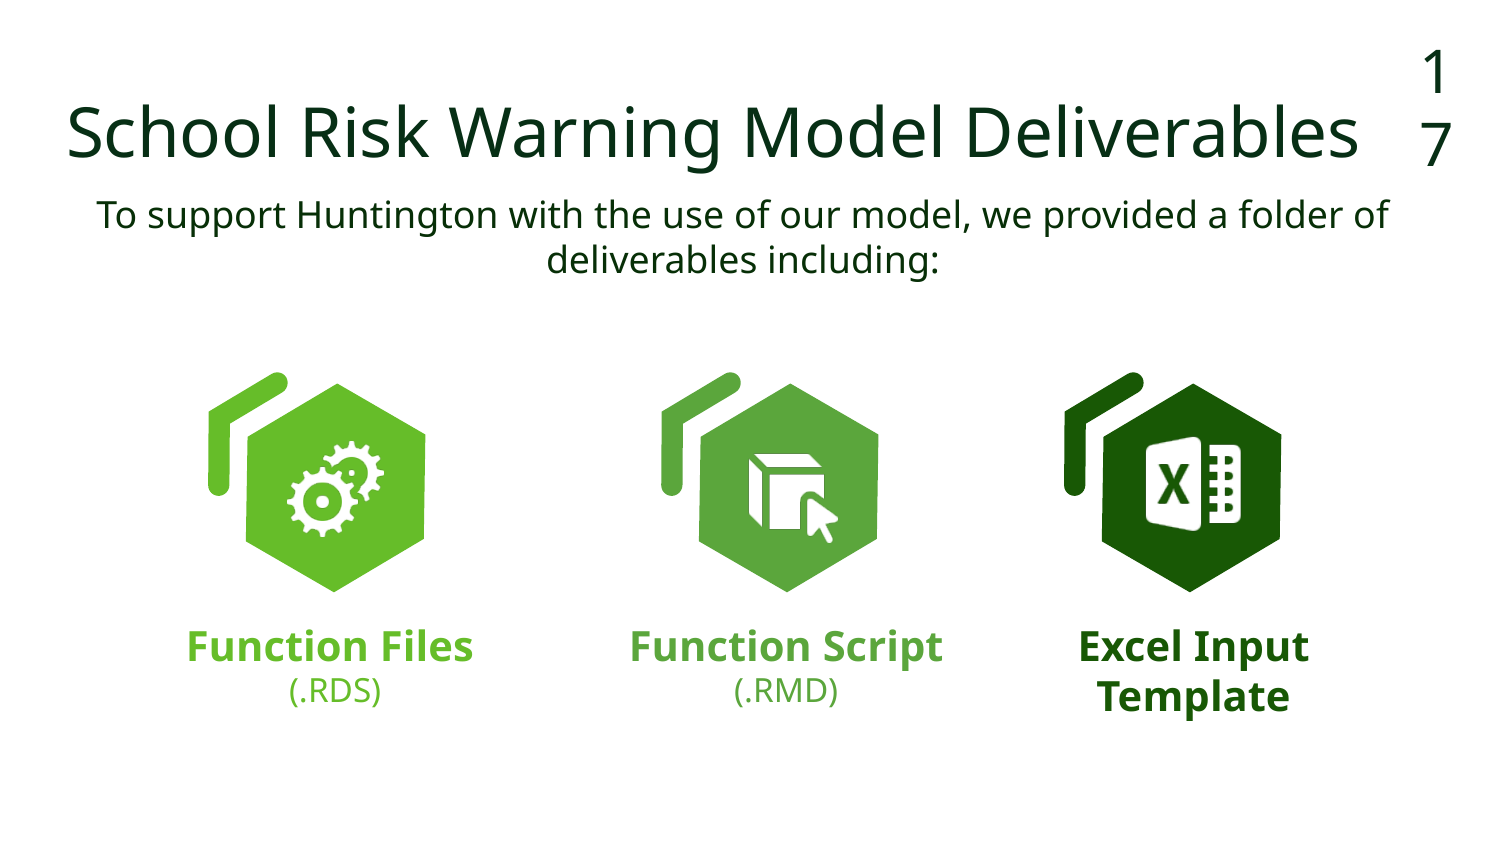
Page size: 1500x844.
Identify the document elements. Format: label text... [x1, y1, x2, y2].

list To support Huntington with the use of our model, we provided a folder of deliverables including: [51, 176, 1436, 306]
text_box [586, 350, 986, 726]
text_box 17 [1404, 18, 1490, 194]
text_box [128, 350, 542, 726]
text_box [994, 350, 1393, 736]
title School Risk Warning Model Deliverables [51, 72, 1404, 167]
